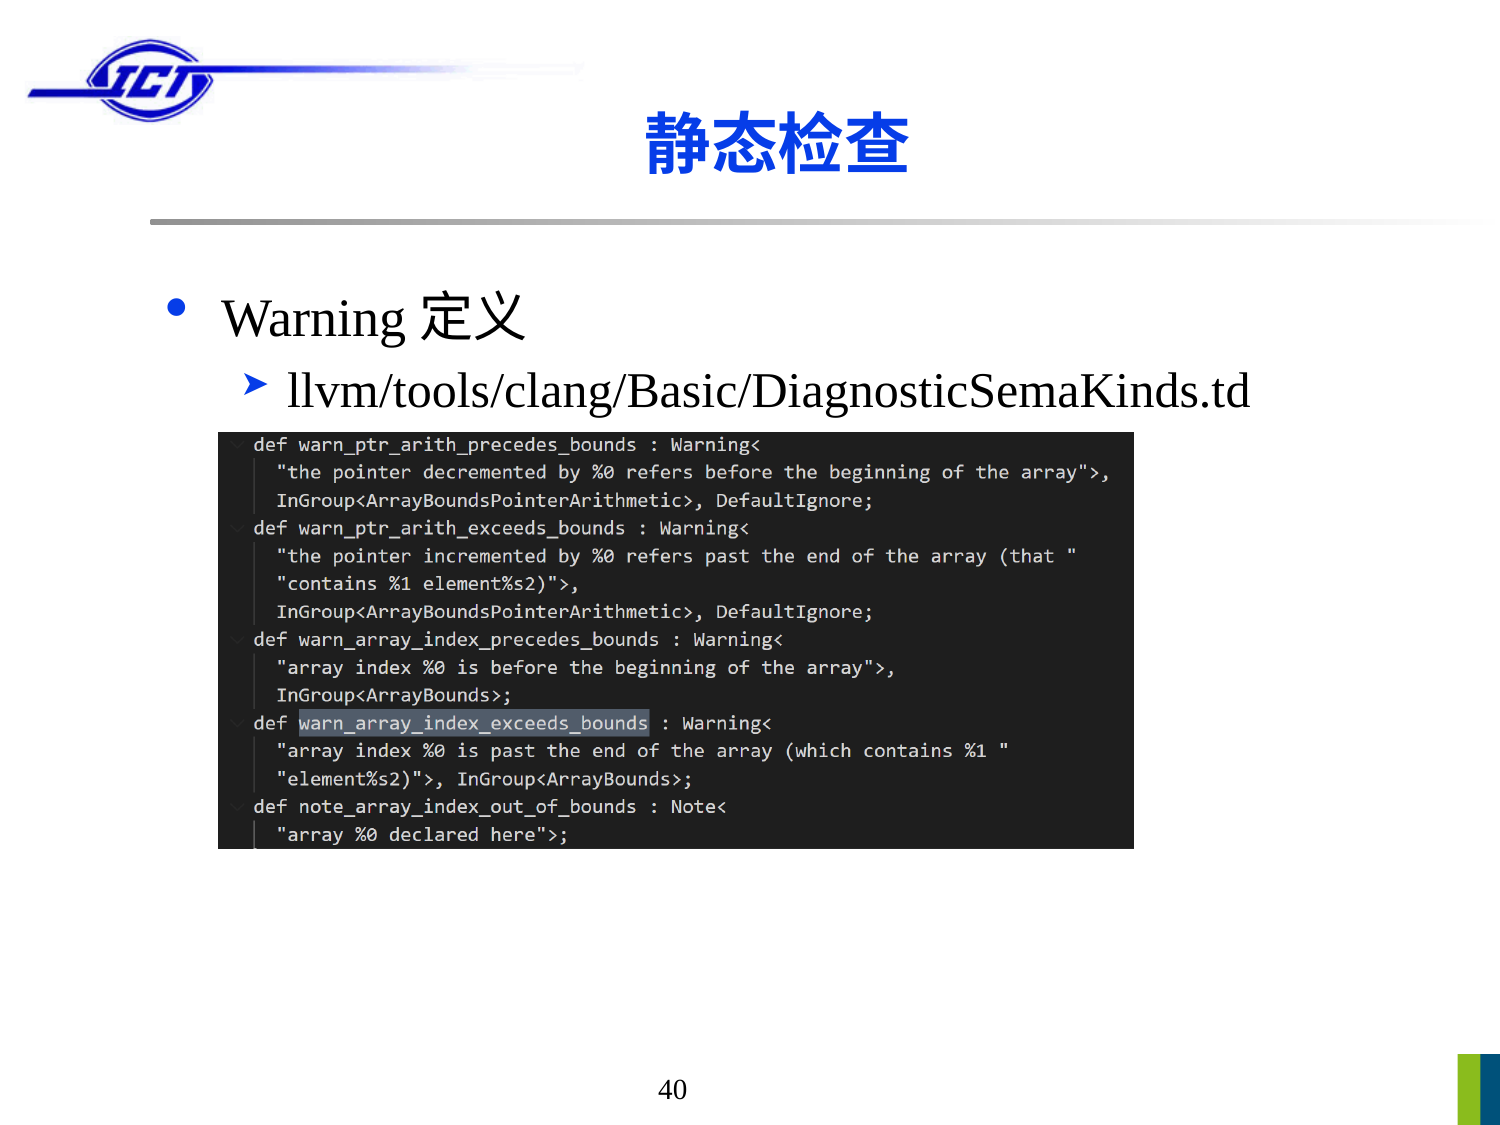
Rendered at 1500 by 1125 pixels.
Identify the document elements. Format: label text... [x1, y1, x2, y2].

picture [24, 36, 600, 125]
list Warning定义 llvm/tools/clang/Basic/DiagnosticSemaKinds.td [150, 275, 1388, 1013]
picture [218, 431, 1134, 849]
title 静态检查 [159, 66, 1397, 217]
